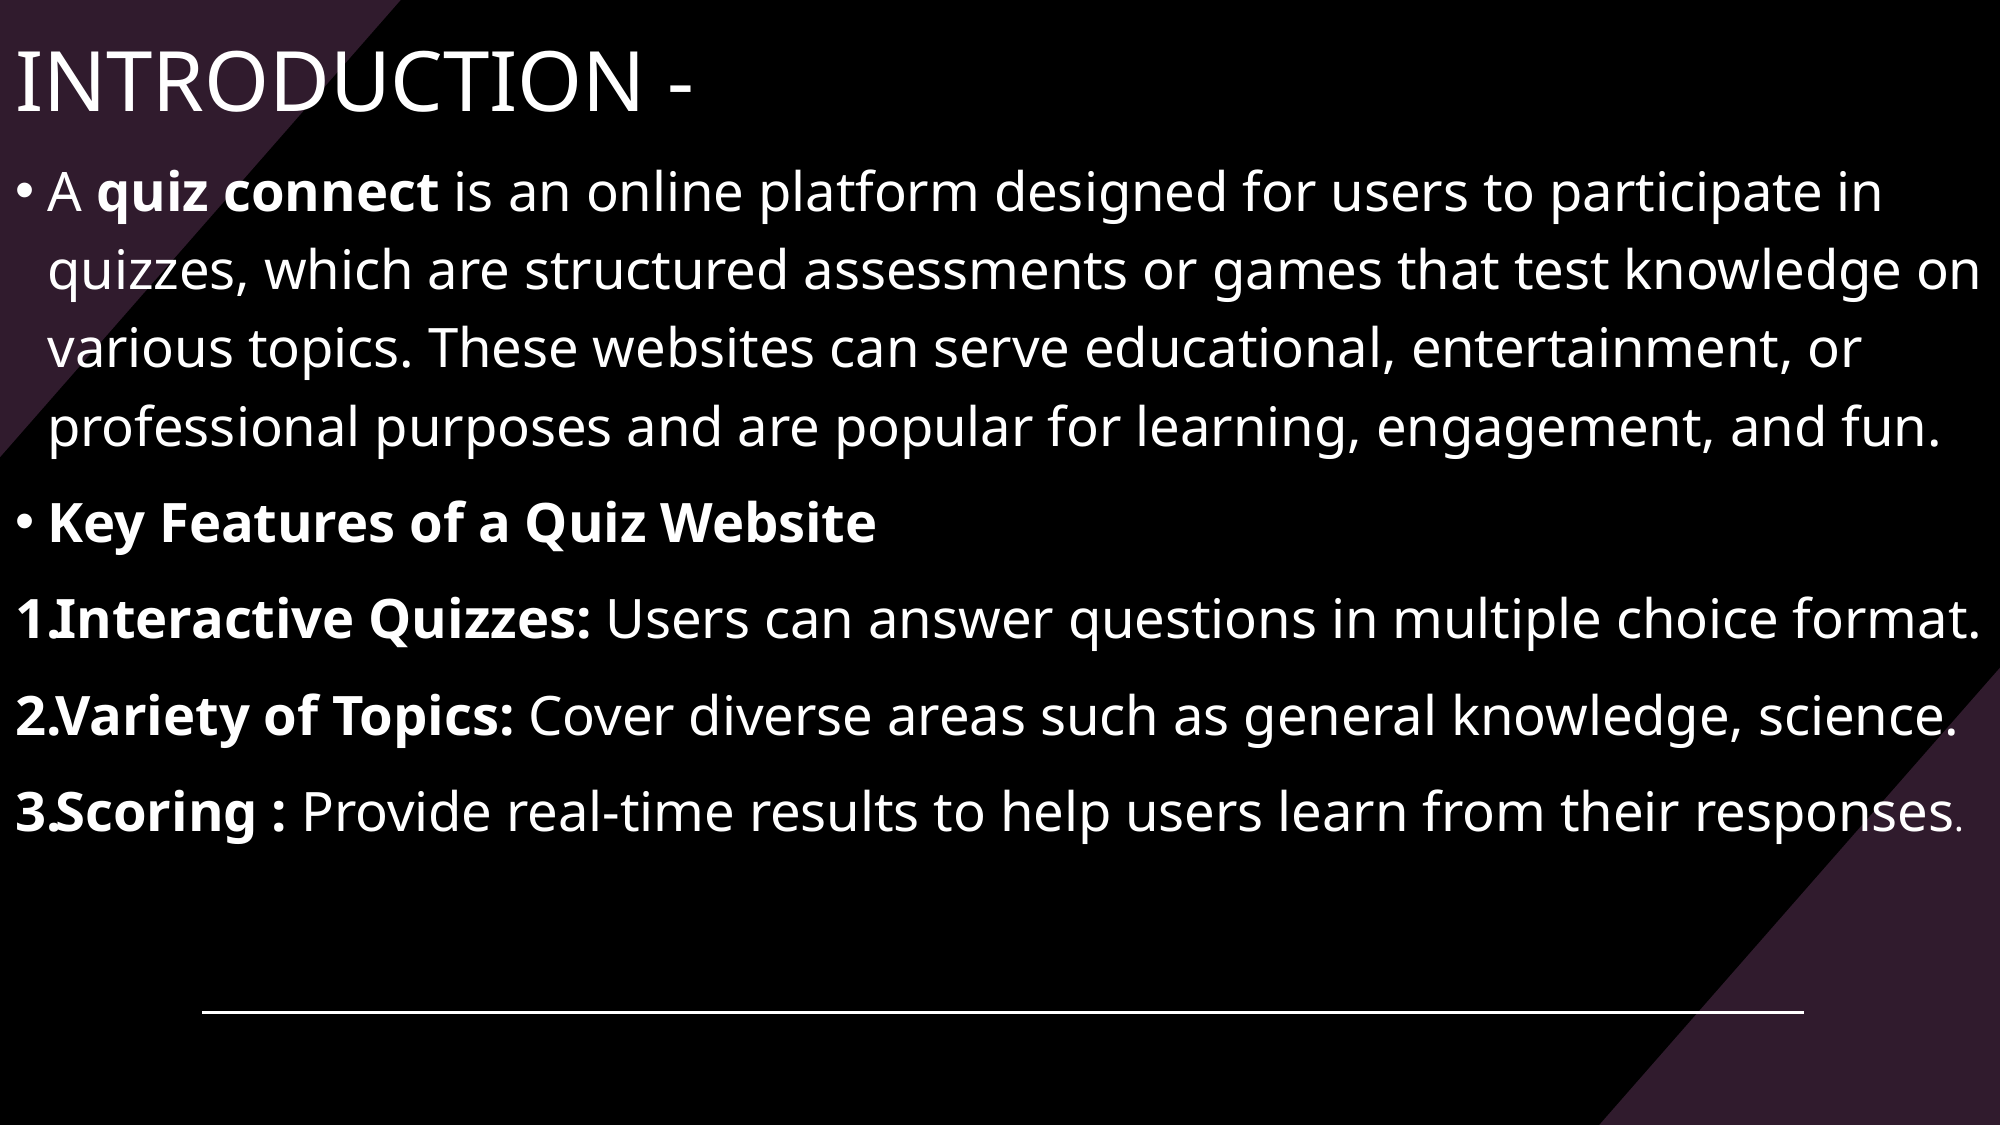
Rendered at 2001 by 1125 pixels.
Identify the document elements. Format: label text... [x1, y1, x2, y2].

list A quiz connect is an online platform designed for users to participate in quizzes, which are structured assessments or games that test knowledge on various topics. These websites can serve educational, entertainment, or professional purposes and are popular for learning, engagement, and fun. Key Features of a Quiz Website Interactive Quizzes: Users can answer questions in multiple choice format. Variety of Topics: Cover diverse areas such as general knowledge, science. Scoring : Provide real-time results to help users learn from their responses. [0, 136, 2000, 1065]
title INTRODUCTION - [0, 0, 1625, 136]
